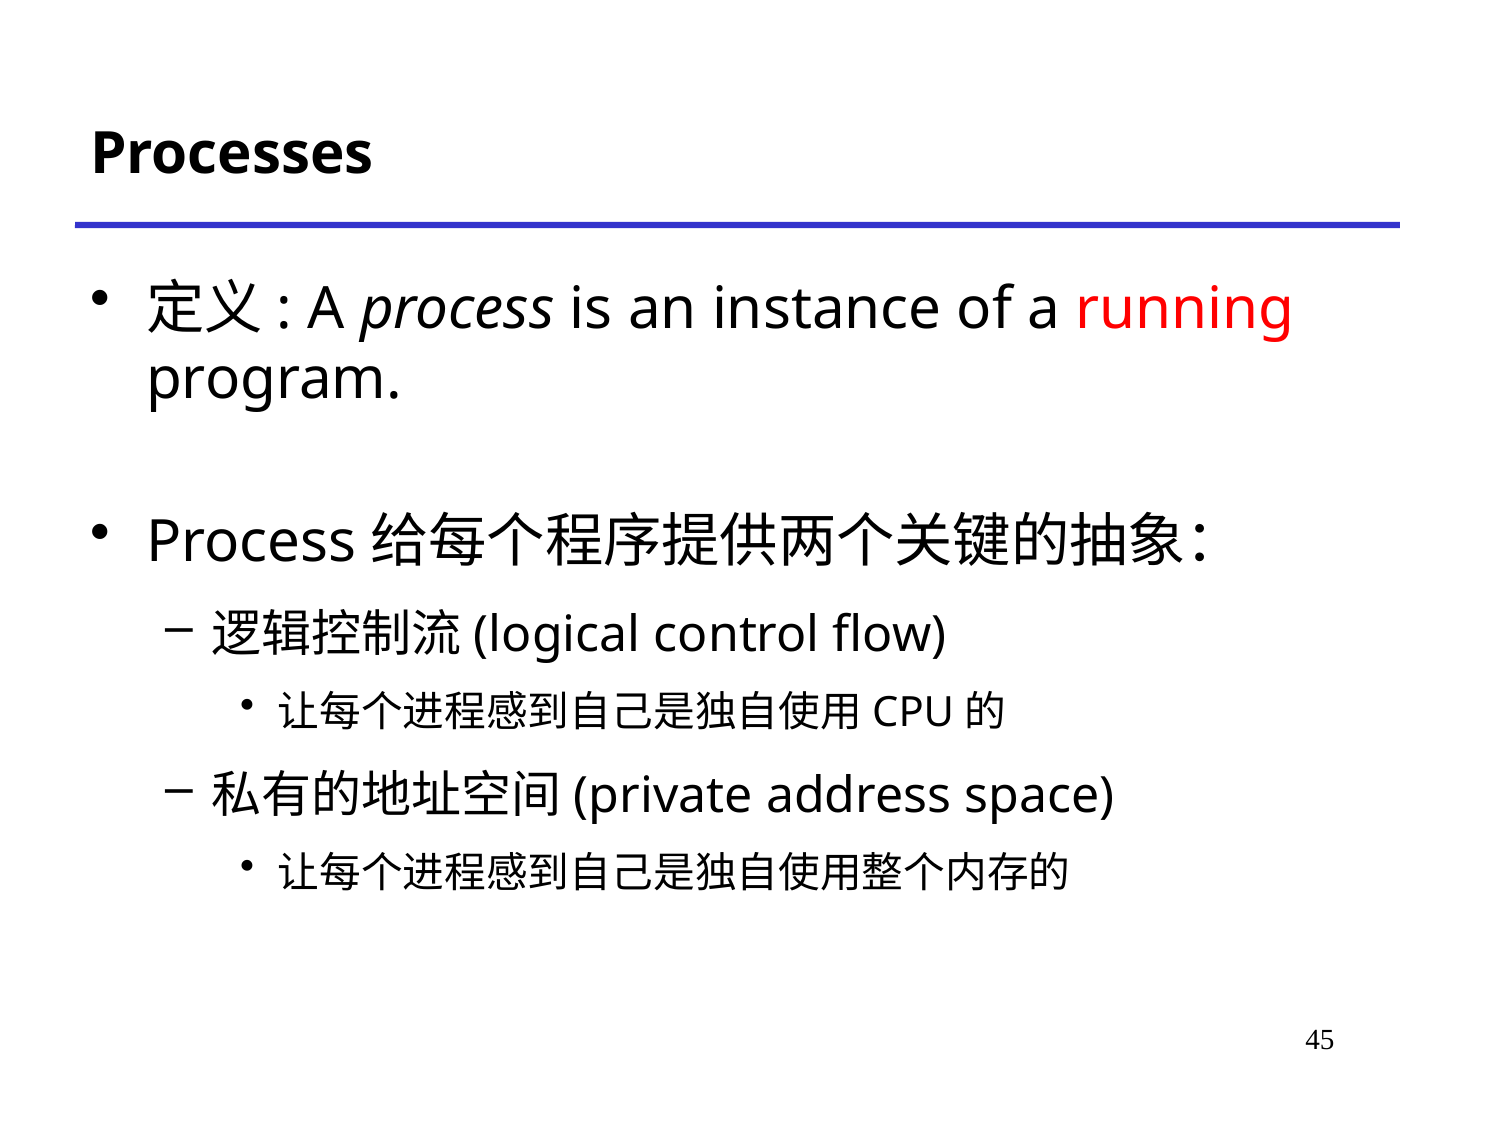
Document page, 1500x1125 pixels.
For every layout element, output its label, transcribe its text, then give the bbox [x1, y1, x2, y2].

slide_number * [1137, 1012, 1350, 1088]
list 定义: A process is an instance of a running program. Process给每个程序提供两个关键的抽象： 逻辑控制流(logical control flow) 让每个进程感到自己是独自使用CPU的 私有的地址空间(private address space) 让每个进程感到自己是独自使用整个内存的 [75, 262, 1388, 988]
title Processes [75, 75, 1400, 225]
